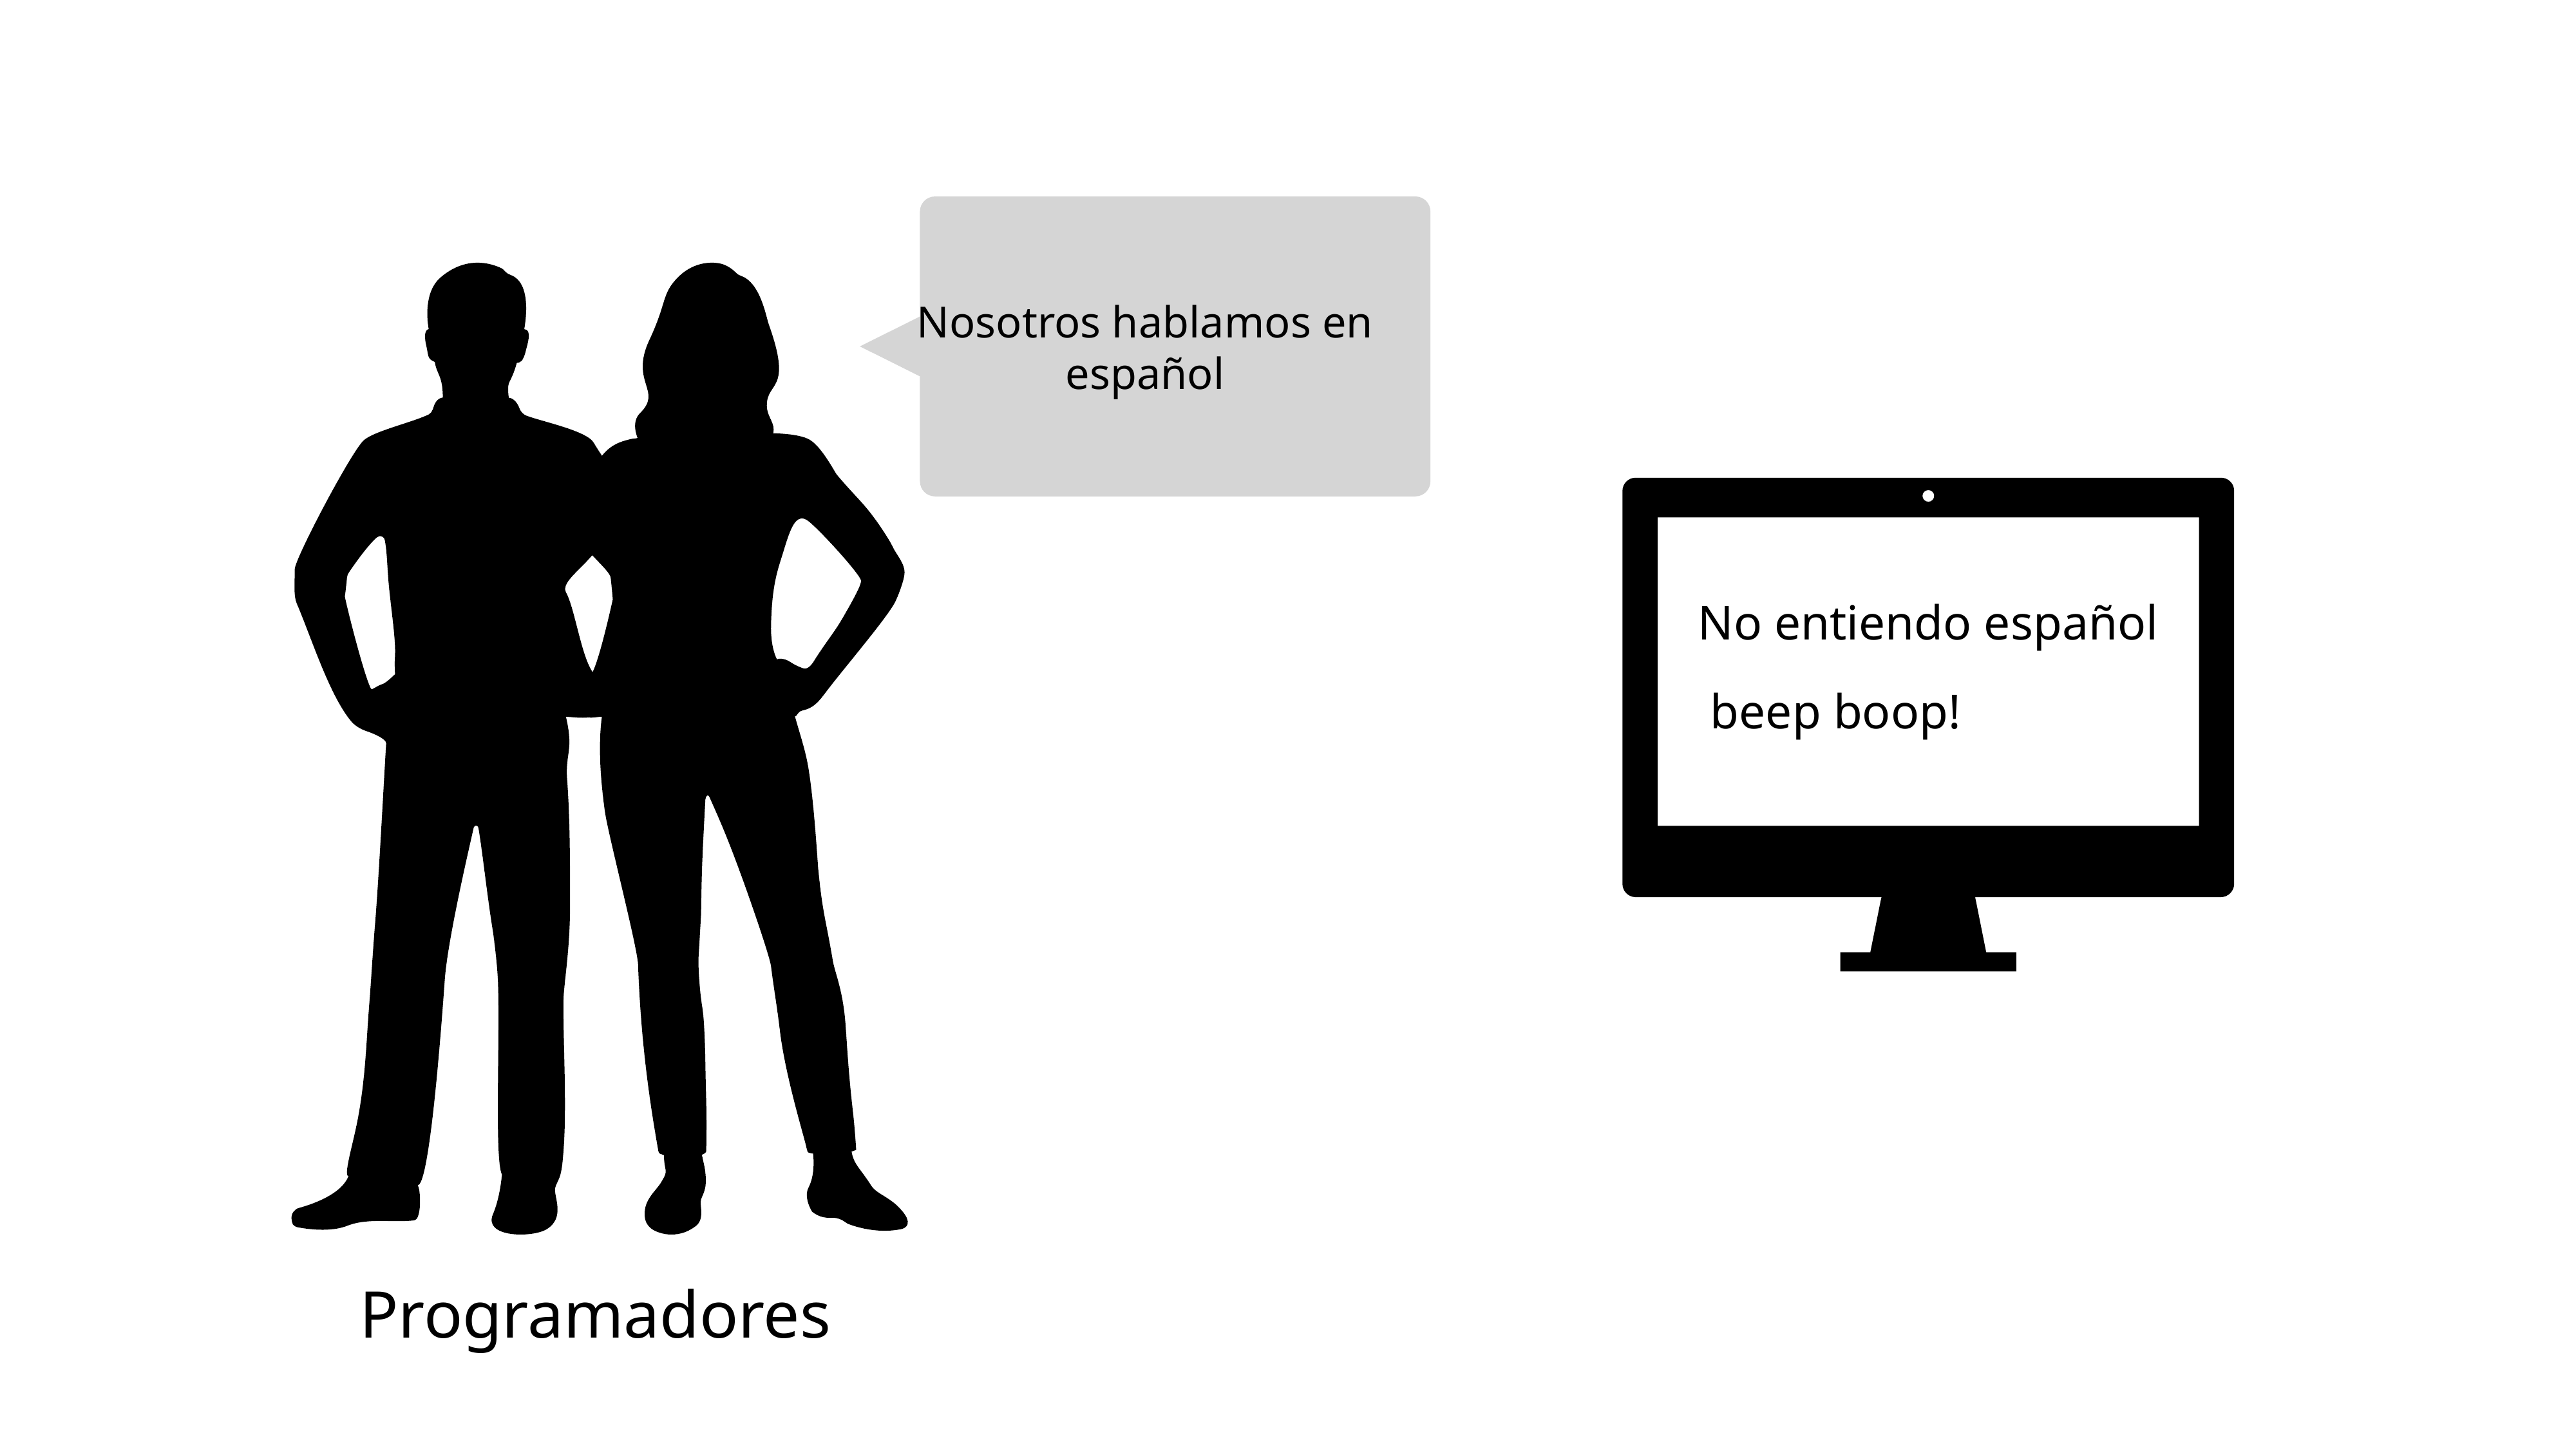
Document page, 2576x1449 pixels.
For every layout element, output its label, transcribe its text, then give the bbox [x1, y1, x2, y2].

text_box [1622, 477, 2235, 972]
text_box [519, 262, 908, 1235]
text_box No entiendo español beep boop! [1692, 587, 2164, 743]
text_box Nosotros hablamos en español [860, 196, 1431, 497]
text_box Programadores [354, 1268, 837, 1356]
text_box [291, 262, 602, 1235]
text_box [592, 530, 636, 674]
